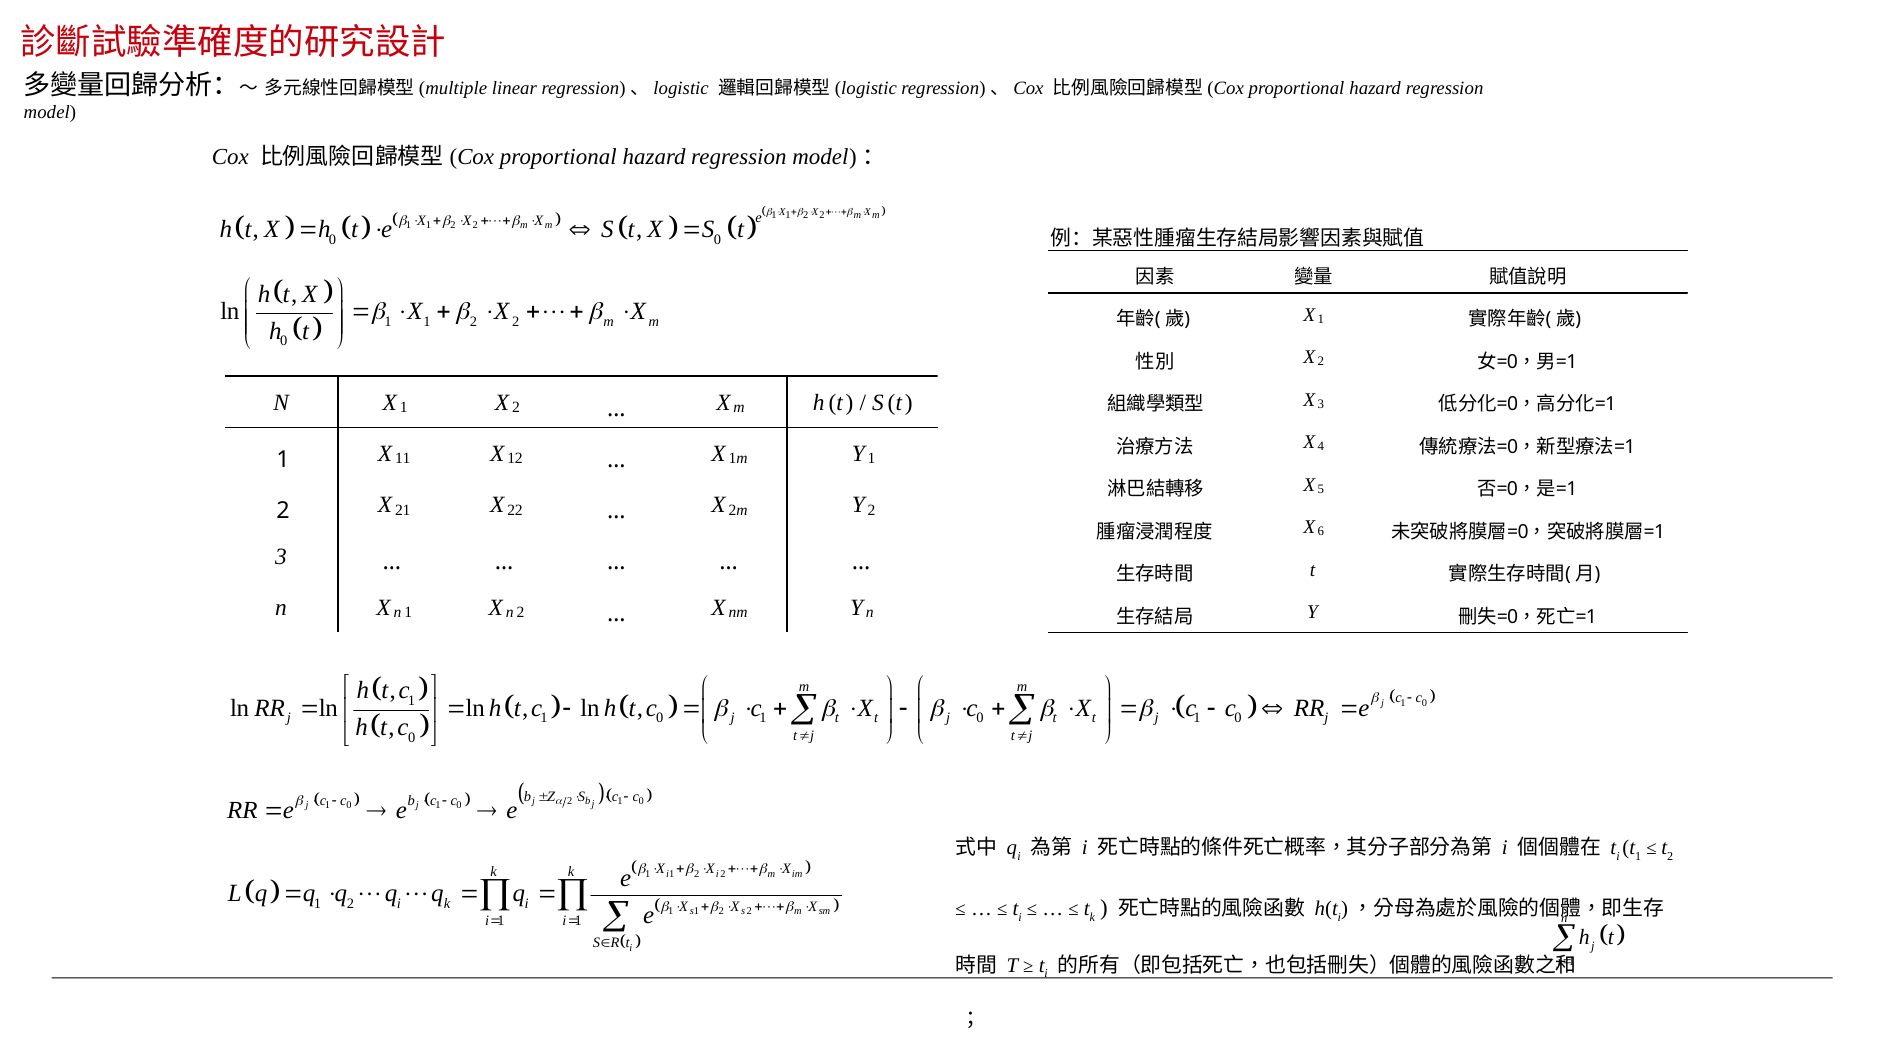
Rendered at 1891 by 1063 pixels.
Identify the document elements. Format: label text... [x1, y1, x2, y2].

text_box 多變量回歸分析：～ 多元線性回歸模型(multiple linear regression)、logistic 邏輯回歸模型(logistic regression)、Cox 比例風險回歸模型(Cox proportional hazard regression model) [9, 59, 1536, 130]
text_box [196, 120, 1691, 972]
text_box 診斷試驗準確度的研究設計 [5, 4, 1404, 76]
